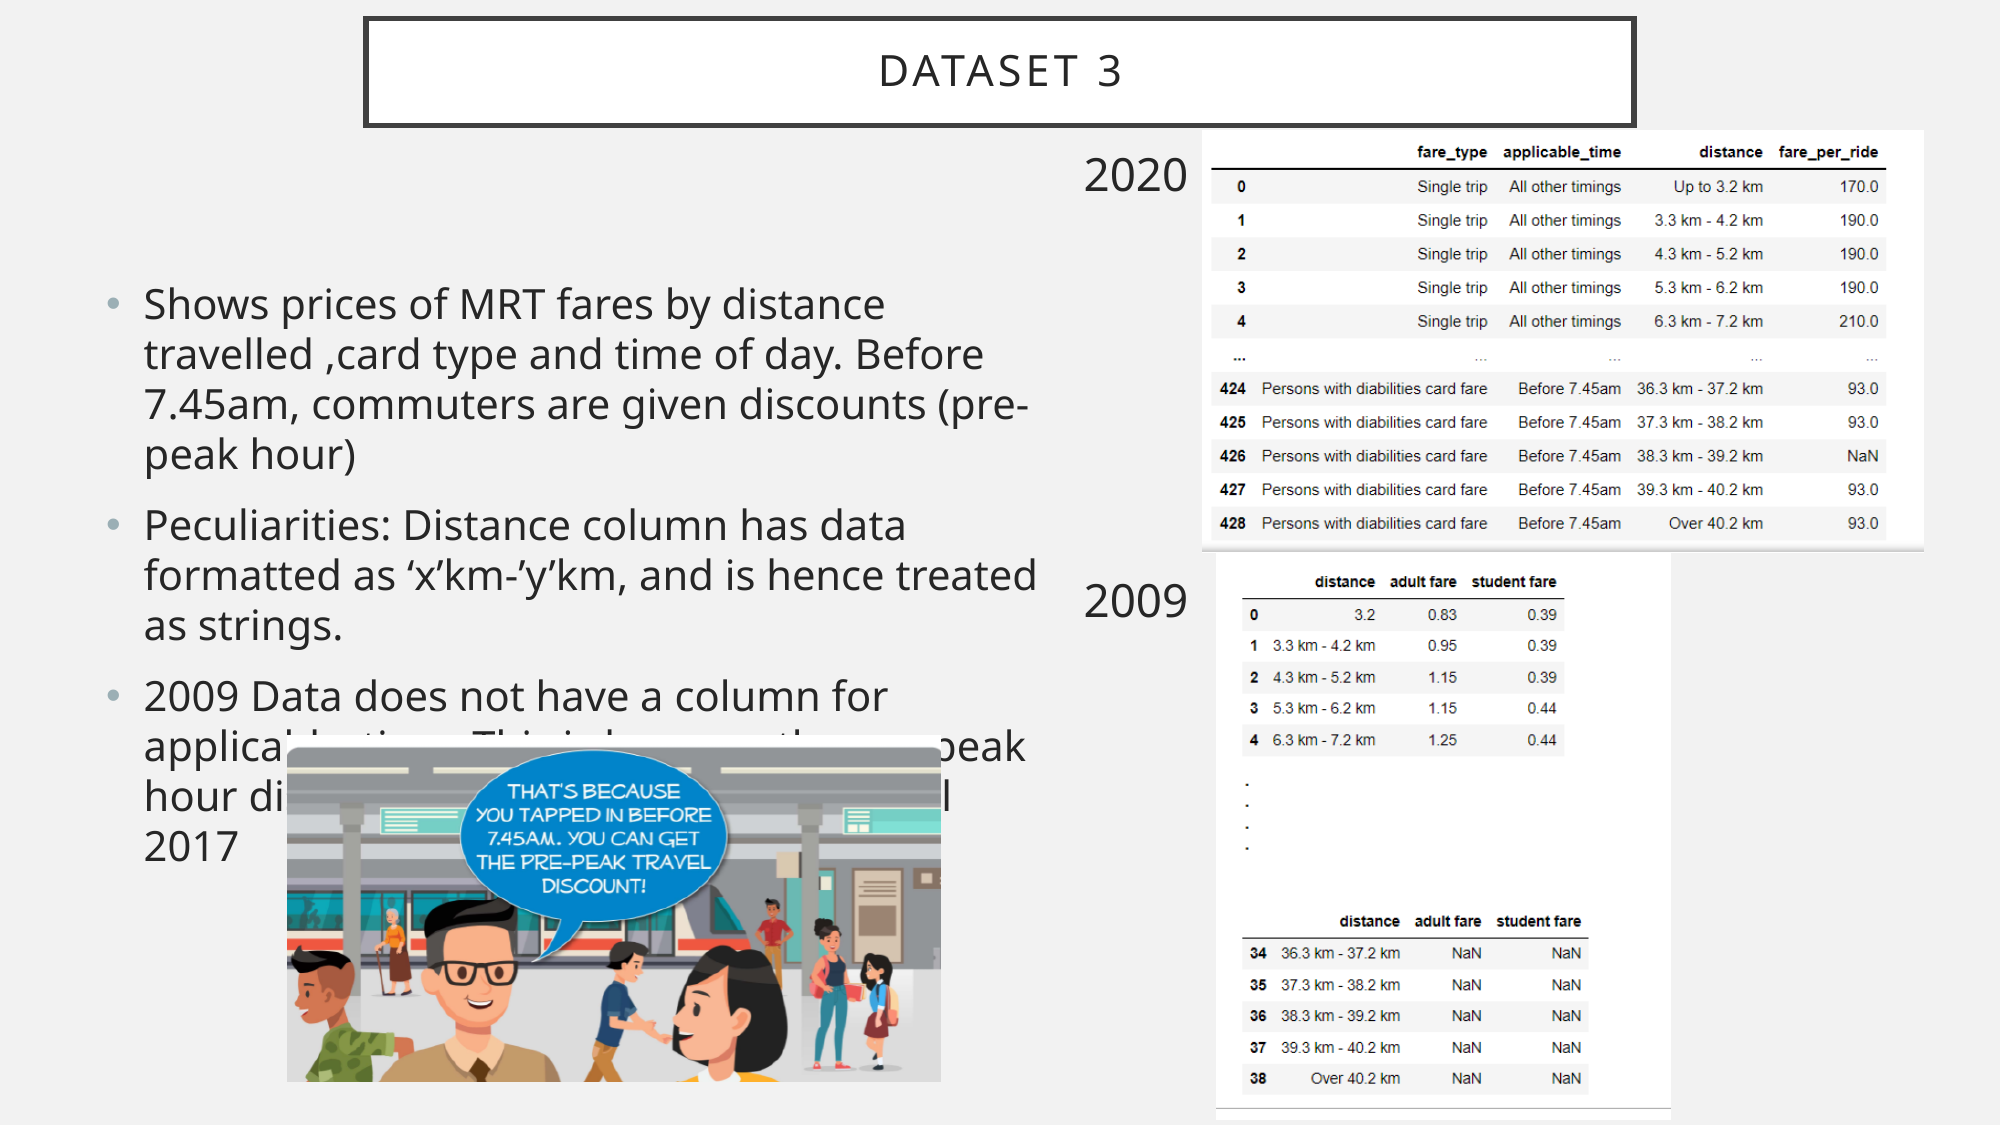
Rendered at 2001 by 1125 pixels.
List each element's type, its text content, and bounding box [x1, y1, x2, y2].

text_box 2020 [1068, 138, 1202, 217]
picture [1202, 130, 1924, 1120]
list Shows prices of MRT fares by distance travelled ,card type and time of day. Before 7.45am, commuters are given discounts (pre-peak hour) Peculiarities: Distance column has data formatted as ‘x’km-’y’km, and is hence treated as strings. 2009 Data does not have a column for applicable_time. This is because the pre-peak hour discount was not implemented until 2017 [91, 199, 1065, 1120]
title DATASET 3 [363, 16, 1637, 128]
picture [287, 735, 941, 1082]
text_box 2009 [1068, 564, 1216, 643]
